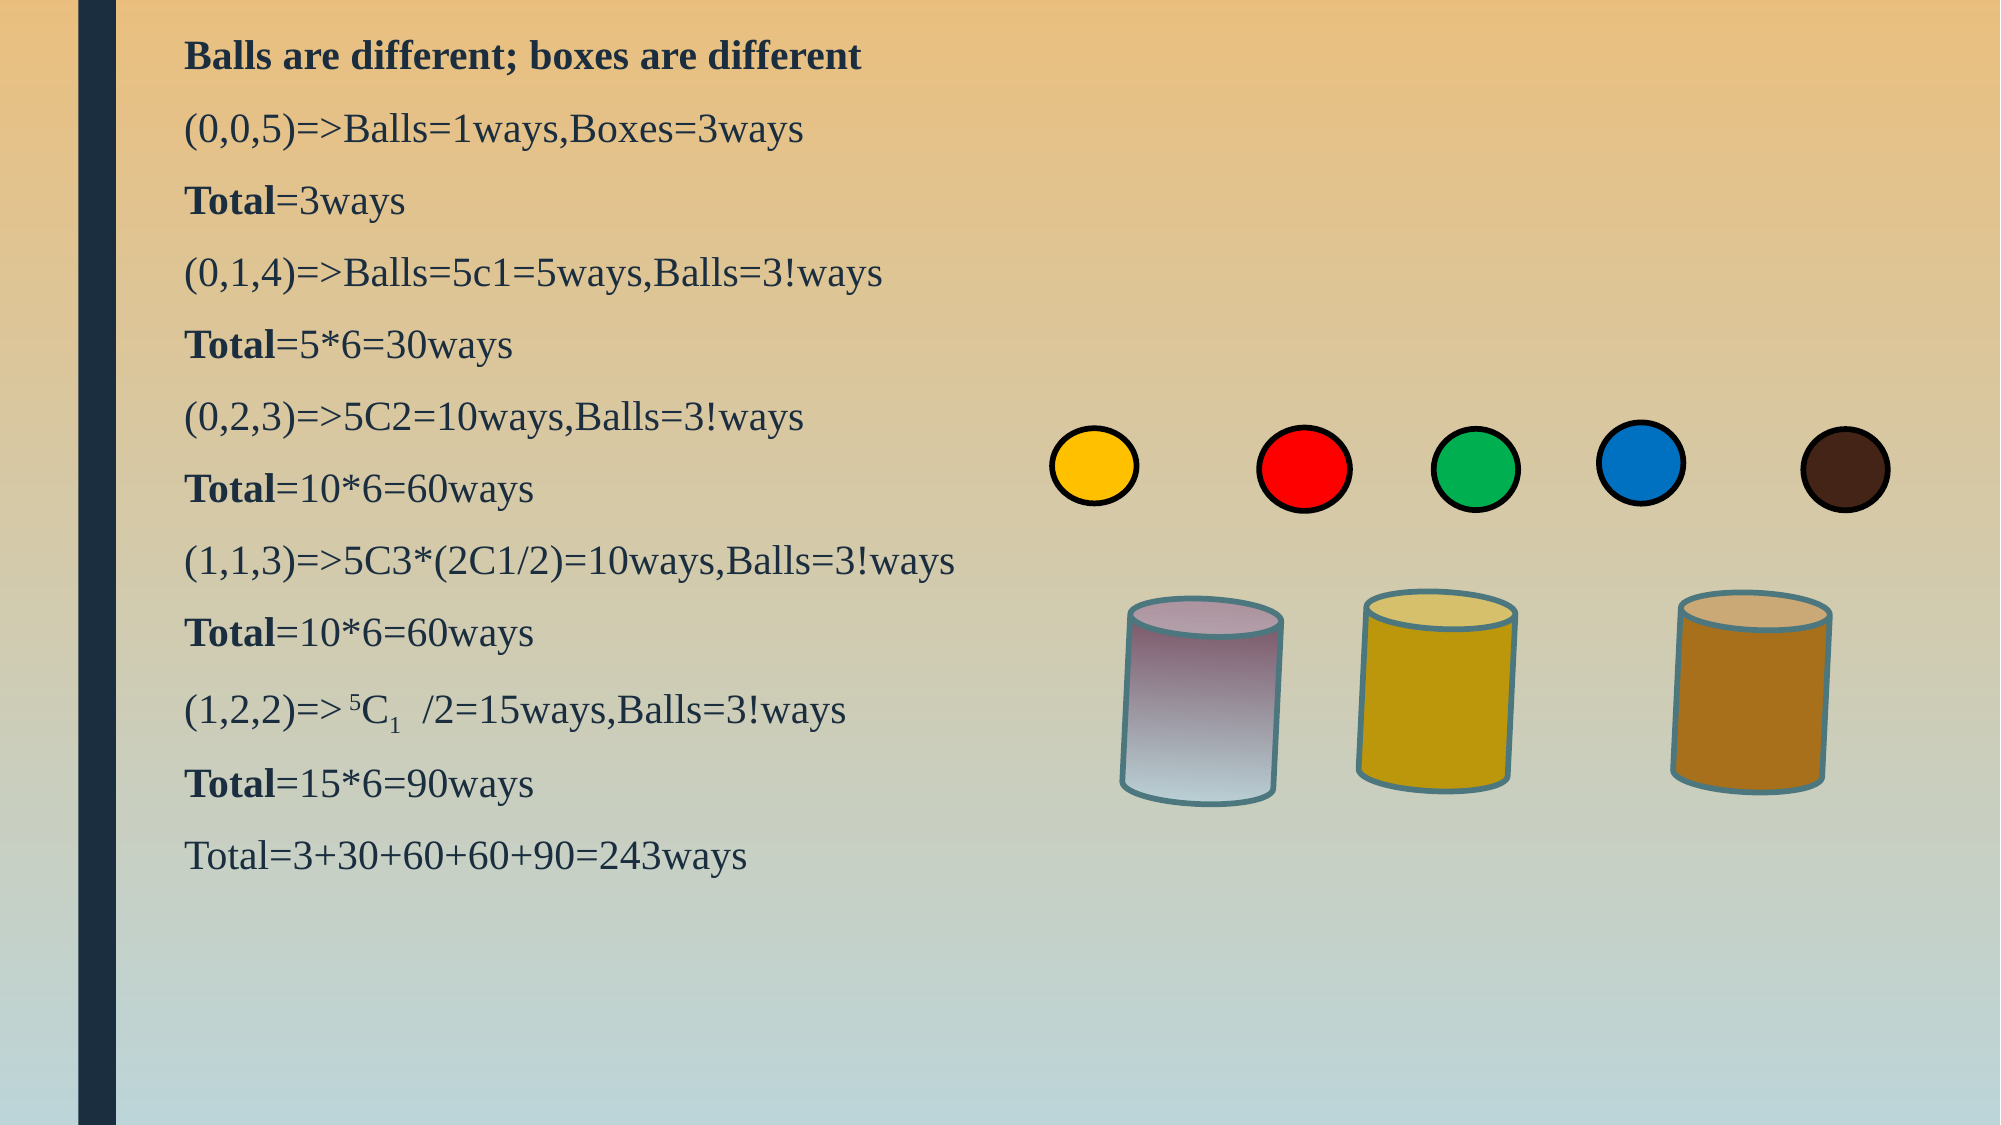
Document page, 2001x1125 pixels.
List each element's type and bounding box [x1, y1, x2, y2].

text_box [1119, 595, 1285, 808]
text_box [1355, 588, 1519, 795]
text_box [1052, 422, 1888, 511]
text_box [1670, 589, 1833, 796]
